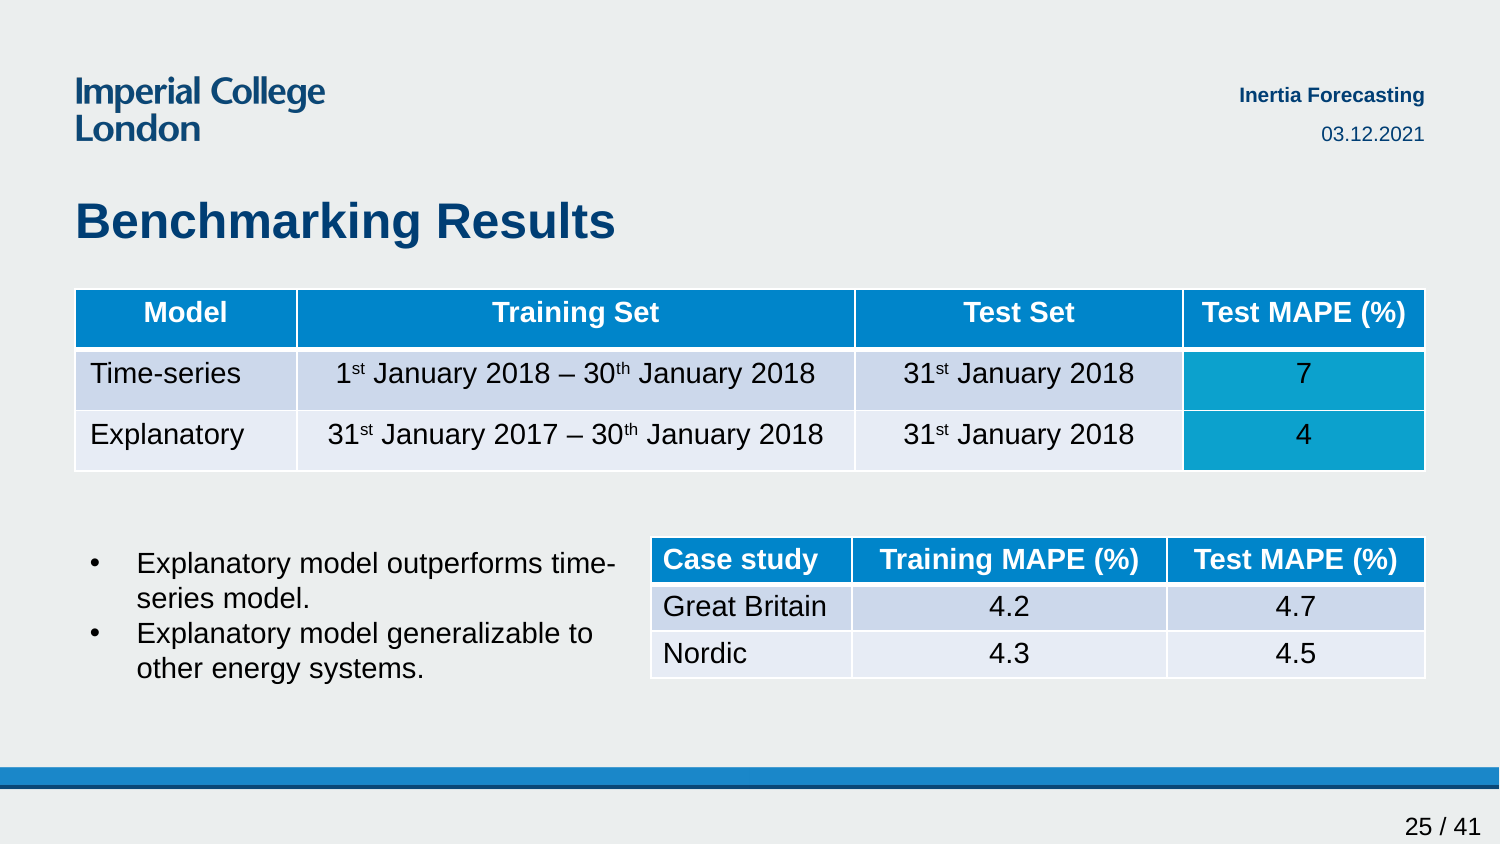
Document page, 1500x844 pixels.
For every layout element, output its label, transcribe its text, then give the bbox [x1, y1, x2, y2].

table_cell 4.7 [1168, 587, 1424, 630]
table_cell Great Britain [652, 587, 851, 630]
table_header Test Set [856, 290, 1182, 347]
table_cell 31st January 2018 [856, 352, 1182, 410]
table_cell 4.5 [1168, 632, 1424, 677]
picture [0, 0, 1499, 844]
table_cell 7 [1184, 352, 1424, 410]
table_cell Explanatory [76, 411, 296, 470]
text_box Explanatory model outperforms time-series model. Explanatory model generalizable to other energy systems. [75, 537, 633, 737]
table_cell 4.3 [853, 632, 1166, 677]
table_cell 4.2 [853, 587, 1166, 630]
table_header Test MAPE (%) [1184, 290, 1424, 347]
table_cell 4 [1184, 411, 1424, 470]
table_header Case study [652, 538, 851, 582]
table_cell 31st January 2017 – 30th January 2018 [298, 411, 854, 470]
title Benchmarking Results [75, 183, 1425, 246]
table_header Training MAPE (%) [853, 538, 1166, 582]
list 03.12.2021 [1187, 121, 1425, 153]
table_cell 31st January 2018 [856, 411, 1182, 470]
table_header Training Set [298, 290, 854, 347]
table_header Model [76, 290, 296, 347]
table_cell Nordic [652, 632, 851, 677]
table_cell Time-series [76, 352, 296, 410]
list Inertia Forecasting [1075, 81, 1425, 120]
table_cell 1st January 2018 – 30th January 2018 [298, 352, 854, 410]
table_header Test MAPE (%) [1168, 538, 1424, 582]
